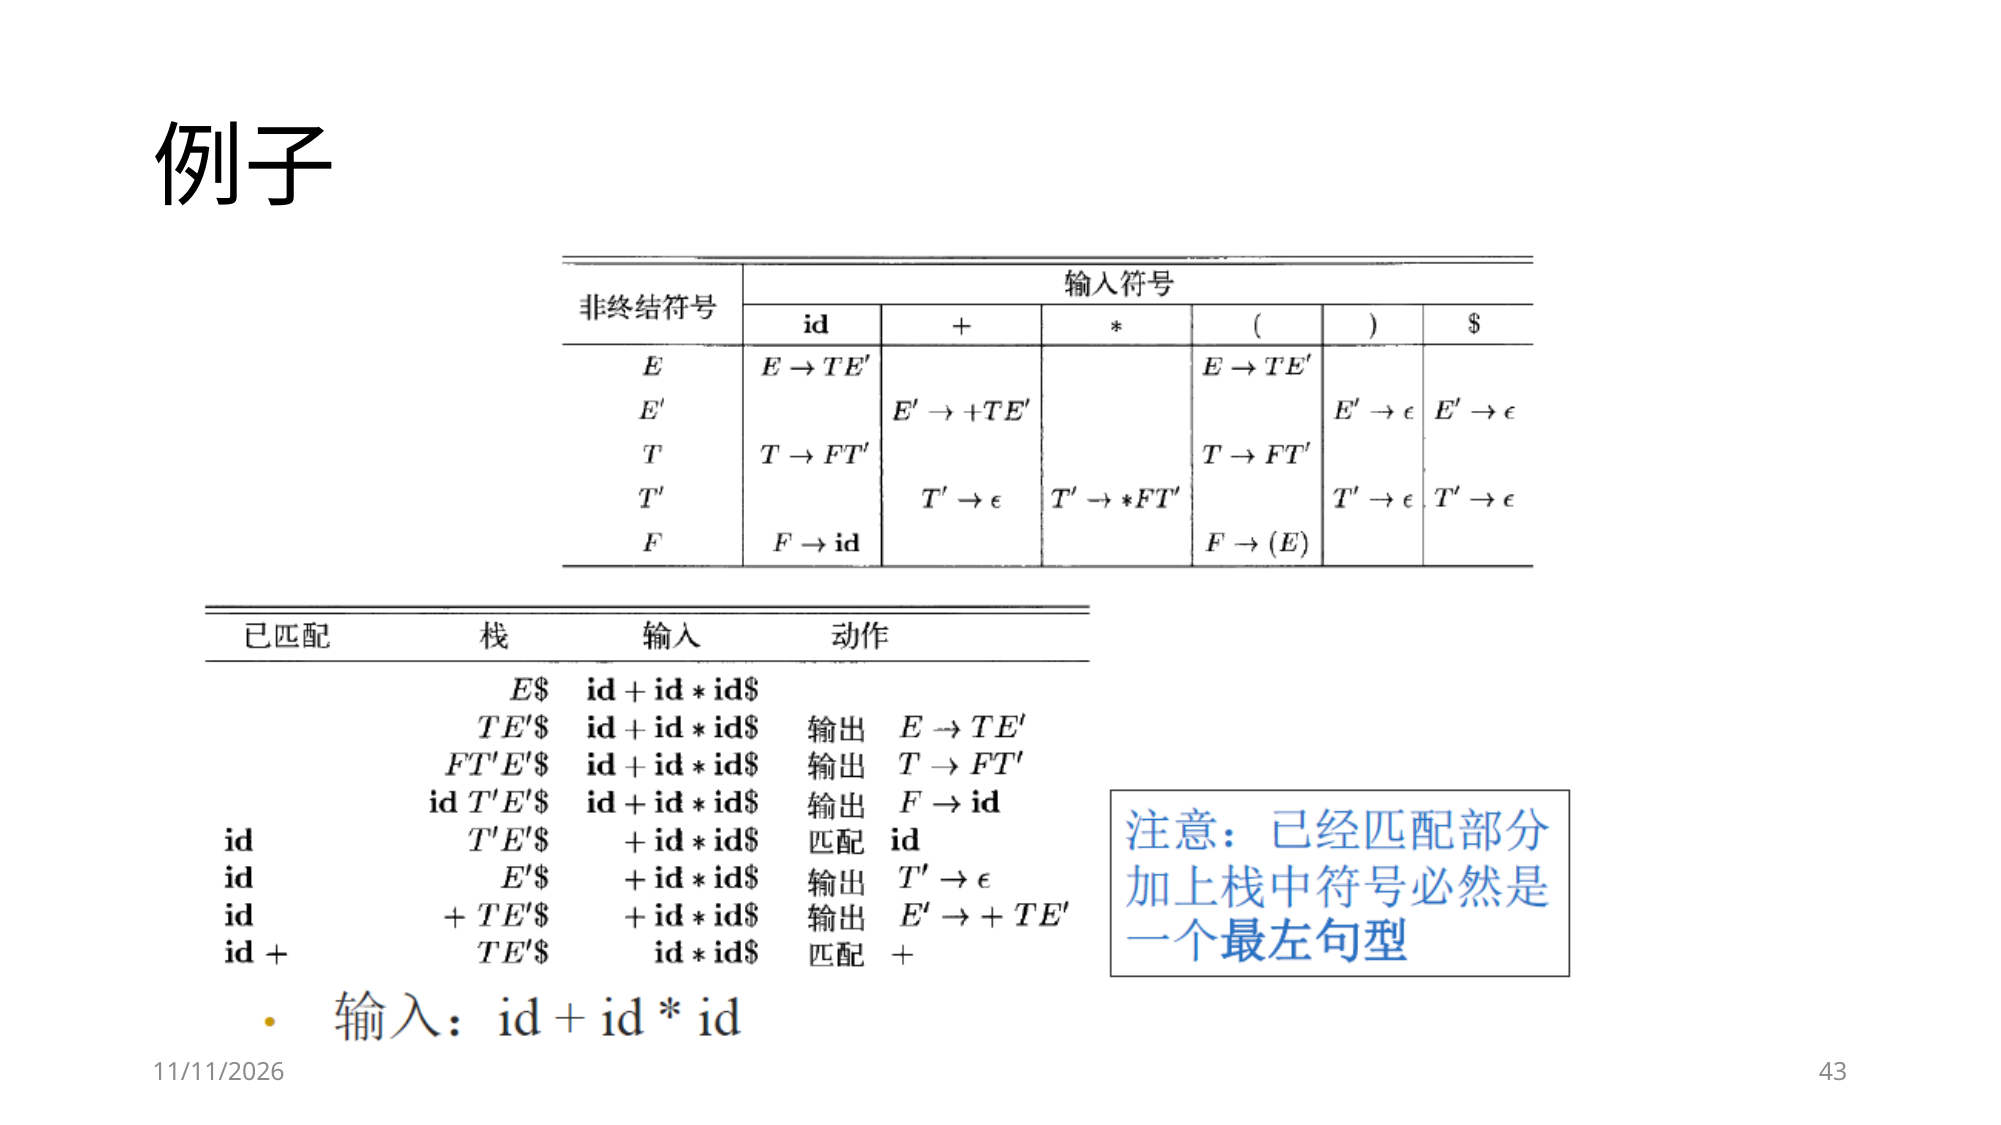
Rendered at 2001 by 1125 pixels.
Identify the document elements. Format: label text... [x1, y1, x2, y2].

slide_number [137, 1042, 588, 1103]
slide_number 43 [1412, 1042, 1863, 1103]
picture [170, 227, 1574, 1043]
title 例子 [137, 59, 1863, 278]
